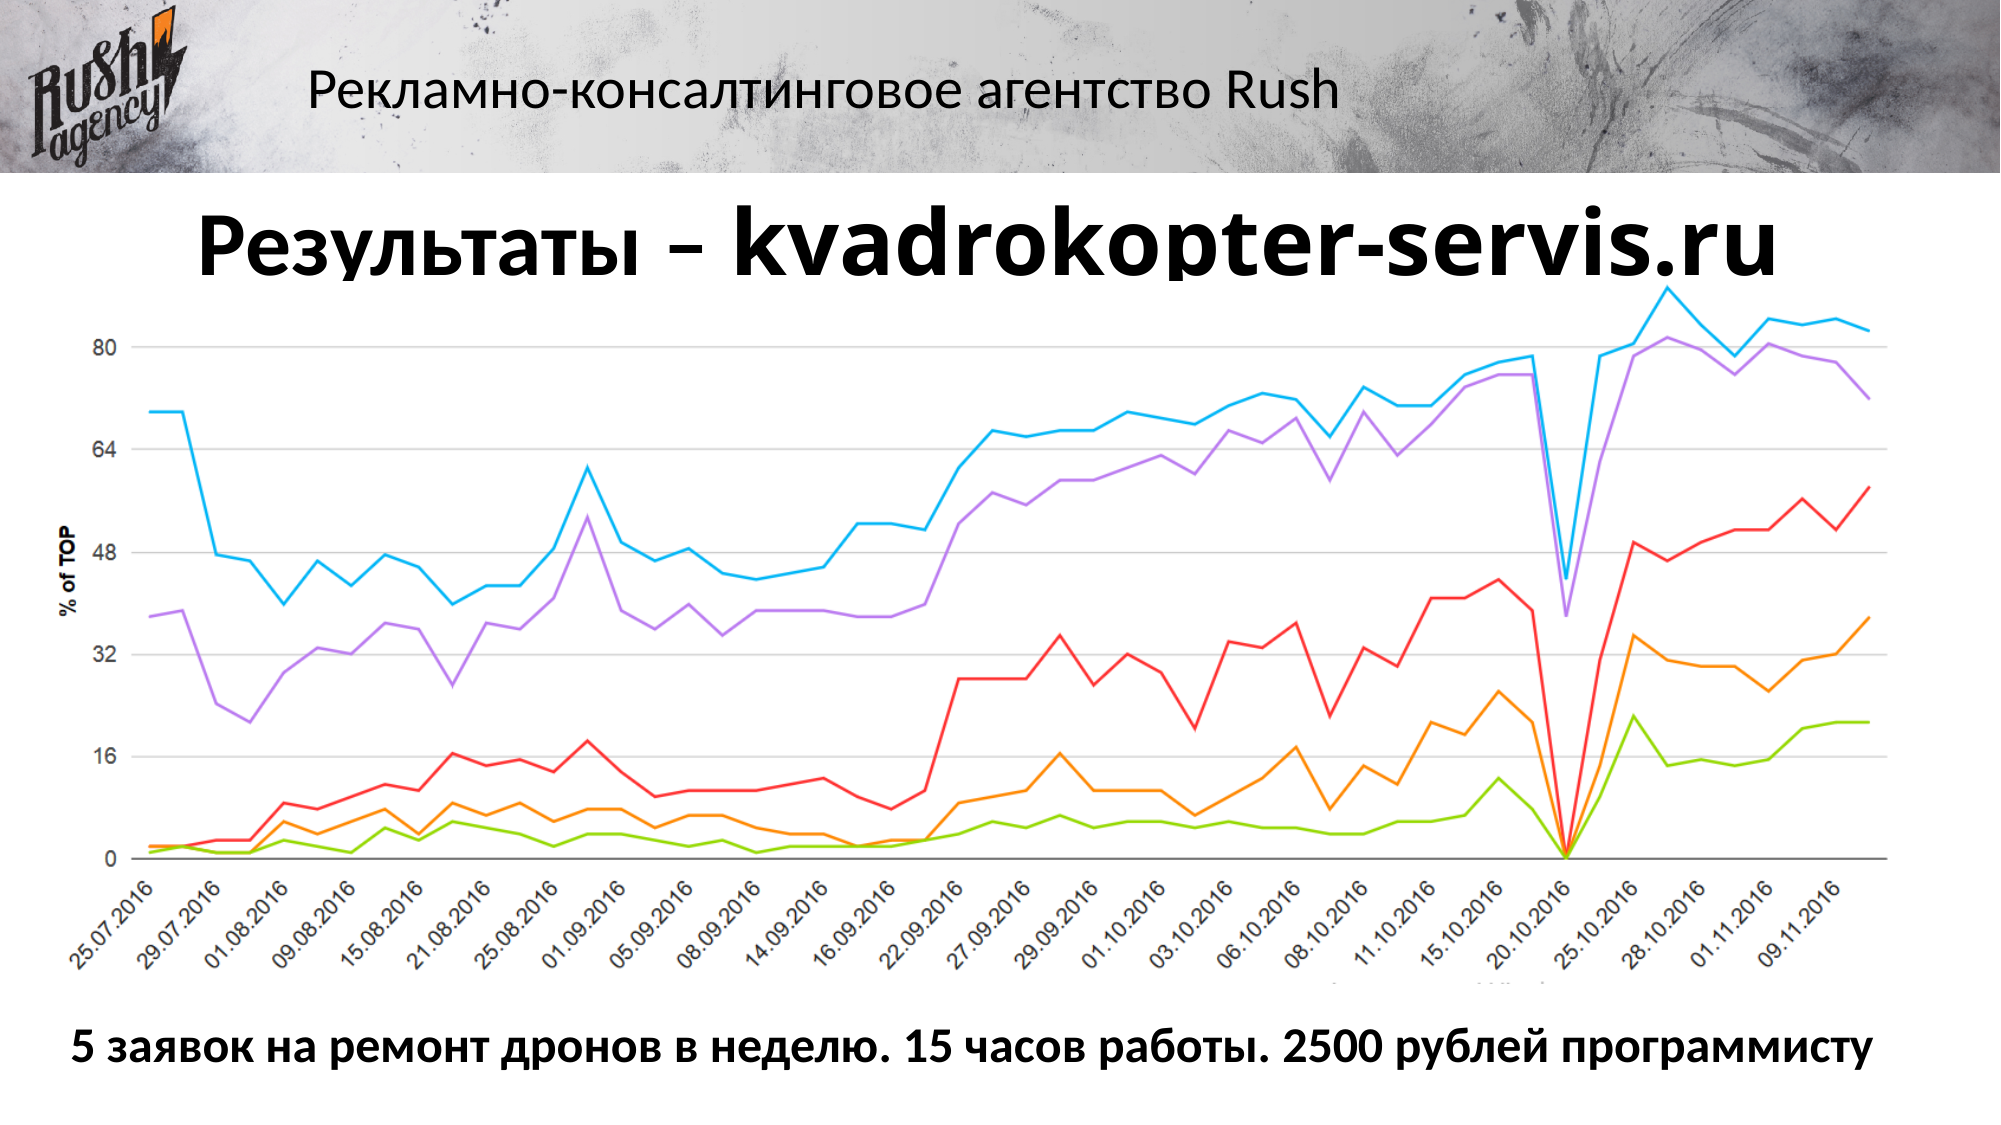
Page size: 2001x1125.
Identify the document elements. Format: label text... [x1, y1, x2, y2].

text_box Результаты – kvadrokopter-servis.ru [127, 173, 1853, 281]
text_box 5 заявок на ремонт дронов в неделю. 15 часов работы. 2500 рублей программисту [44, 1004, 1901, 1080]
picture [0, 0, 2000, 173]
picture [44, 281, 1915, 984]
